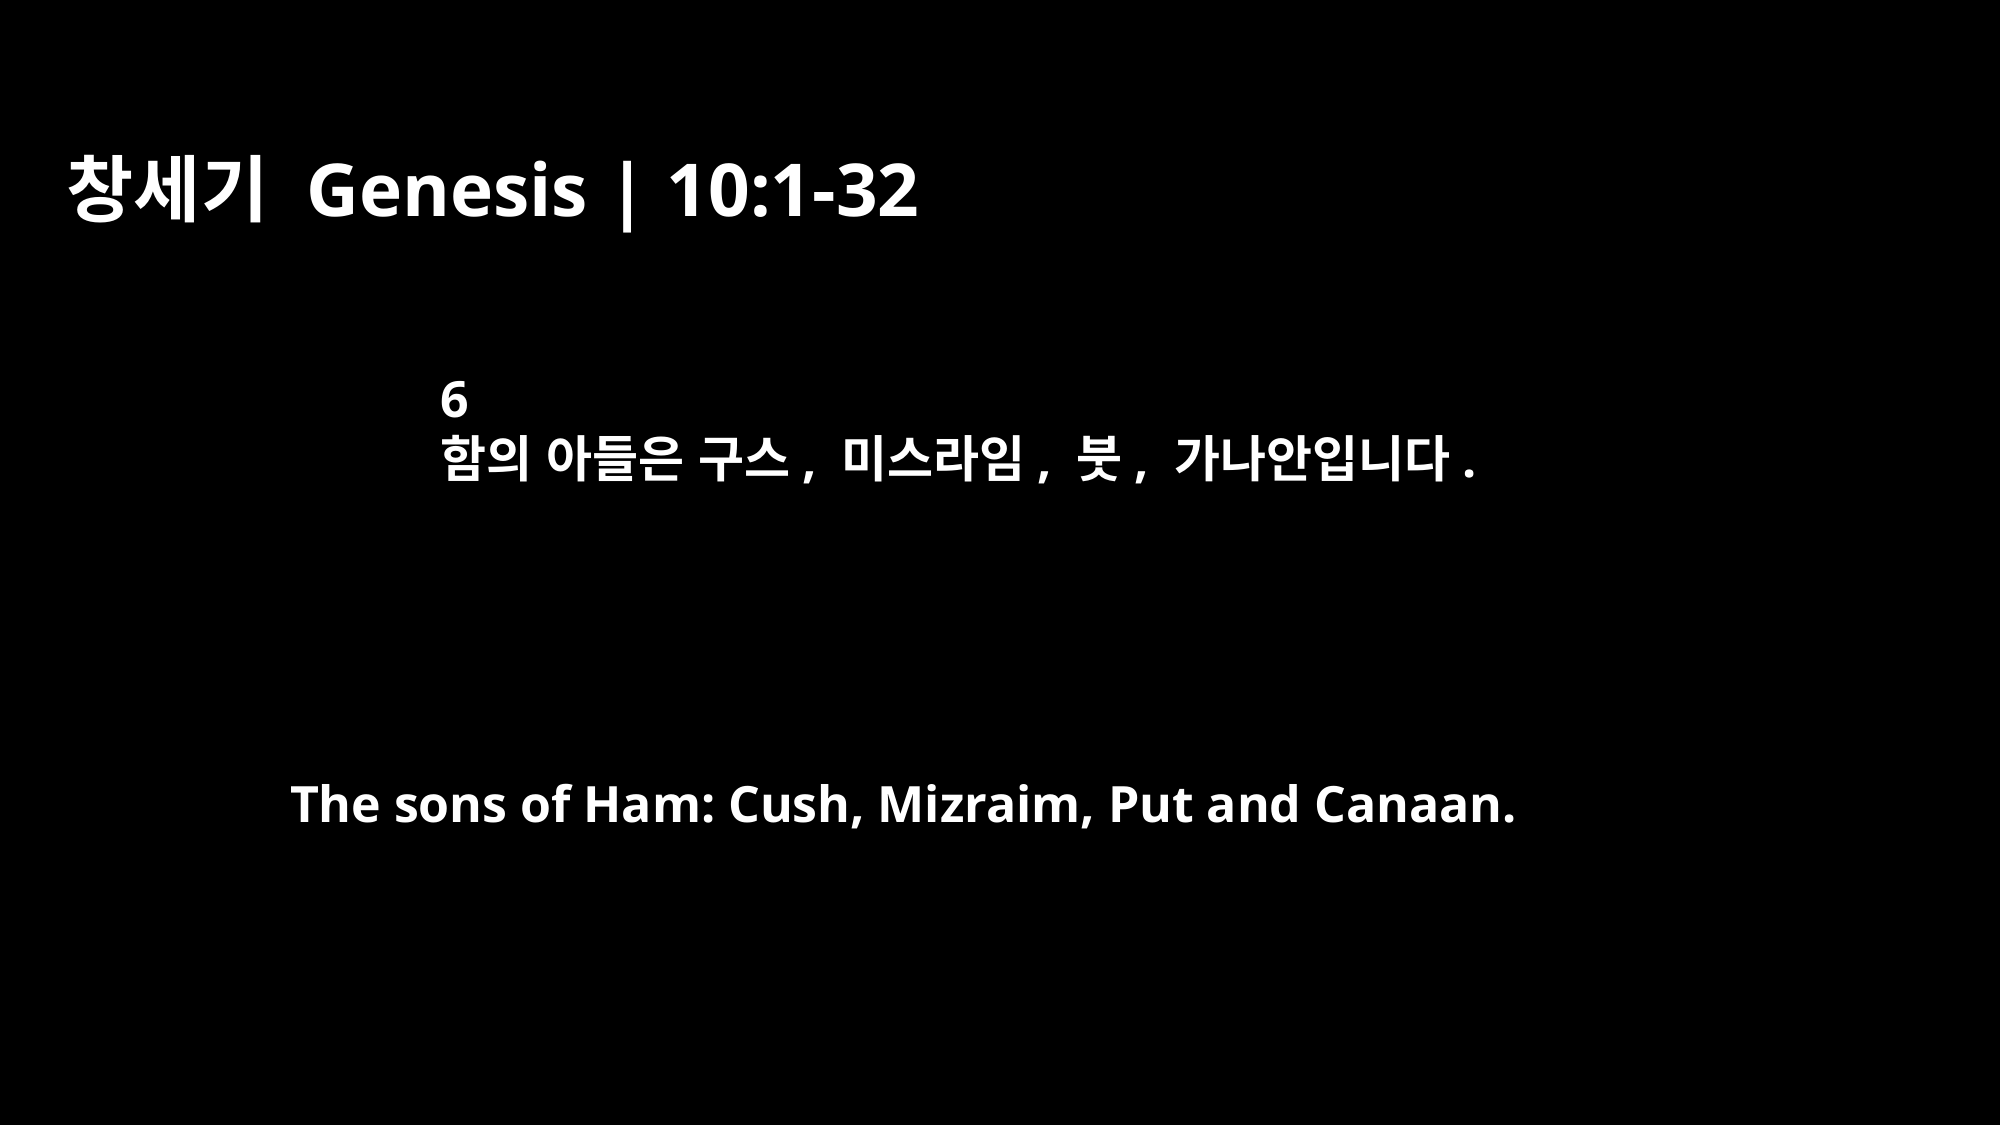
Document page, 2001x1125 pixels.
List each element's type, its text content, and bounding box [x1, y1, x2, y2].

text_box 창세기 Genesis | 10:1-32 [51, 136, 935, 239]
text_box 6 함의 아들은 구스, 미스라임, 붓, 가나안입니다. [425, 359, 1492, 495]
text_box The sons of Ham: Cush, Mizraim, Put and Canaan. [275, 764, 1533, 840]
